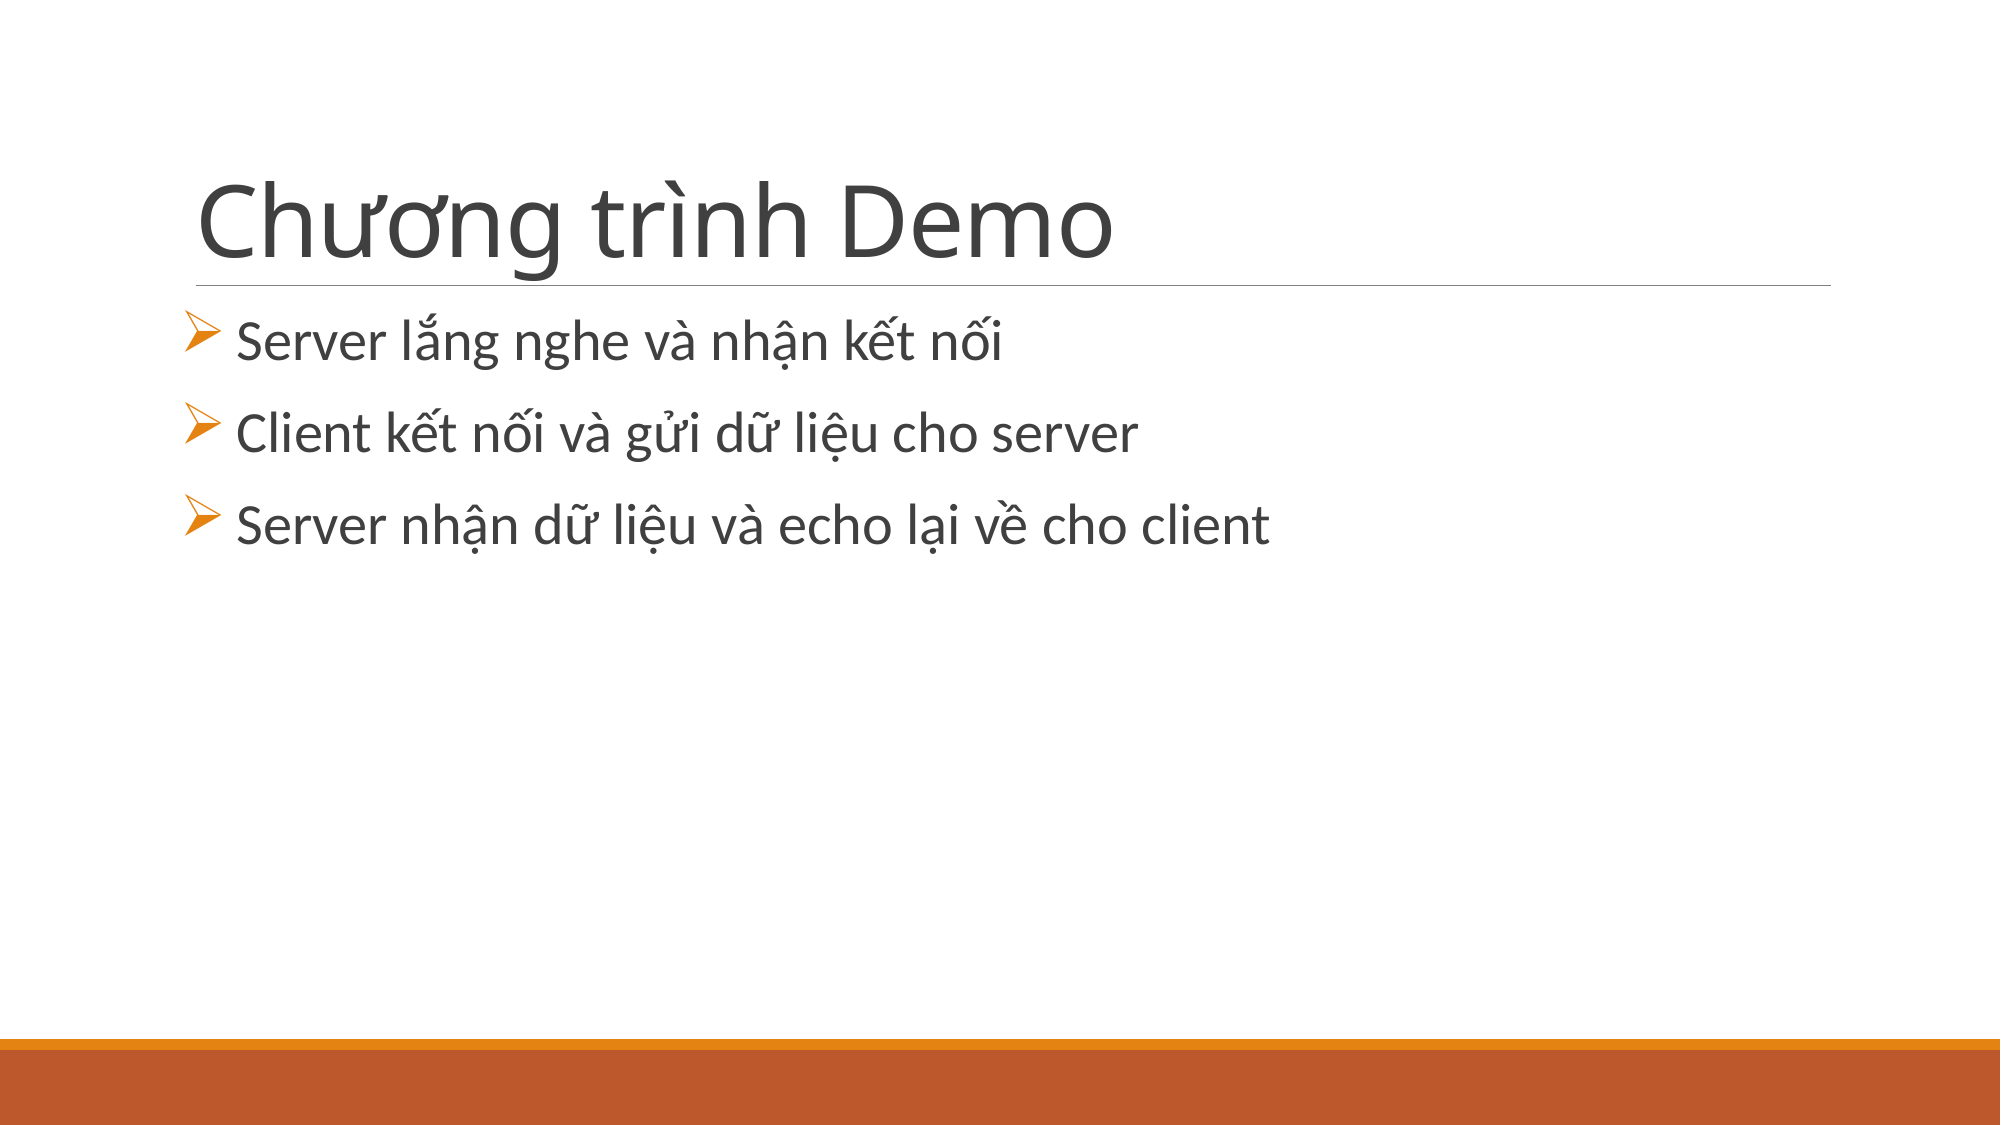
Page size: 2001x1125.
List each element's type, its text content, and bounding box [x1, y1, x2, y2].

title Chương trình Demo [180, 47, 1830, 285]
list Server lắng nghe và nhận kết nối Client kết nối và gửi dữ liệu cho server Server nhận dữ liệu và echo lại về cho client [180, 302, 1830, 963]
